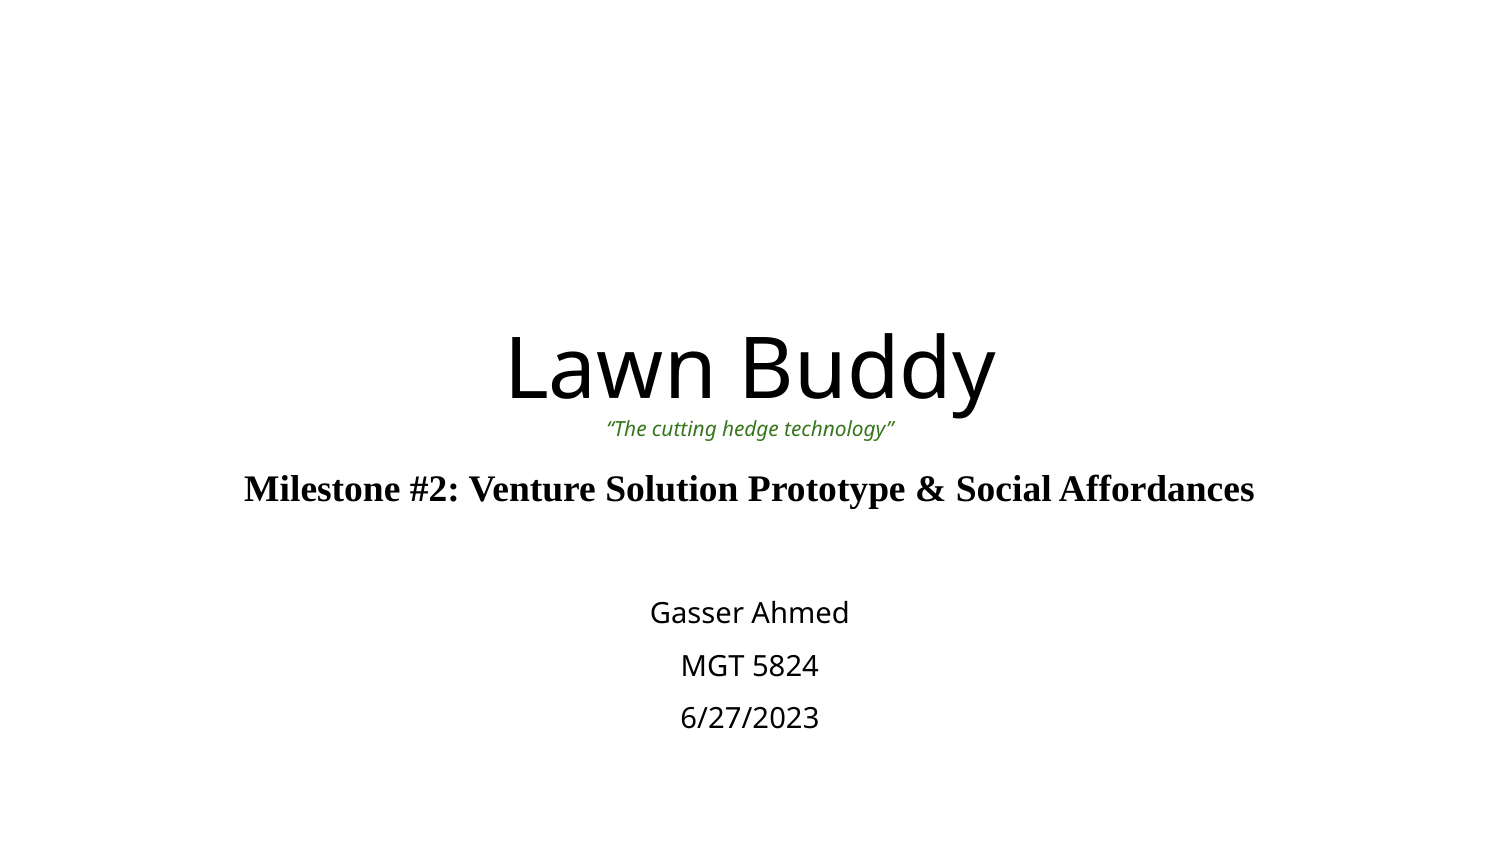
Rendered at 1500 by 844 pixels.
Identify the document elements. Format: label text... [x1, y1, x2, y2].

title Lawn Buddy “The cutting hedge technology” [429, 152, 1071, 456]
subtitle Gasser Ahmed MGT 5824 6/27/2023 [411, 562, 1089, 762]
text_box Milestone #2: Venture Solution Prototype & Social Affordances [229, 456, 1271, 517]
